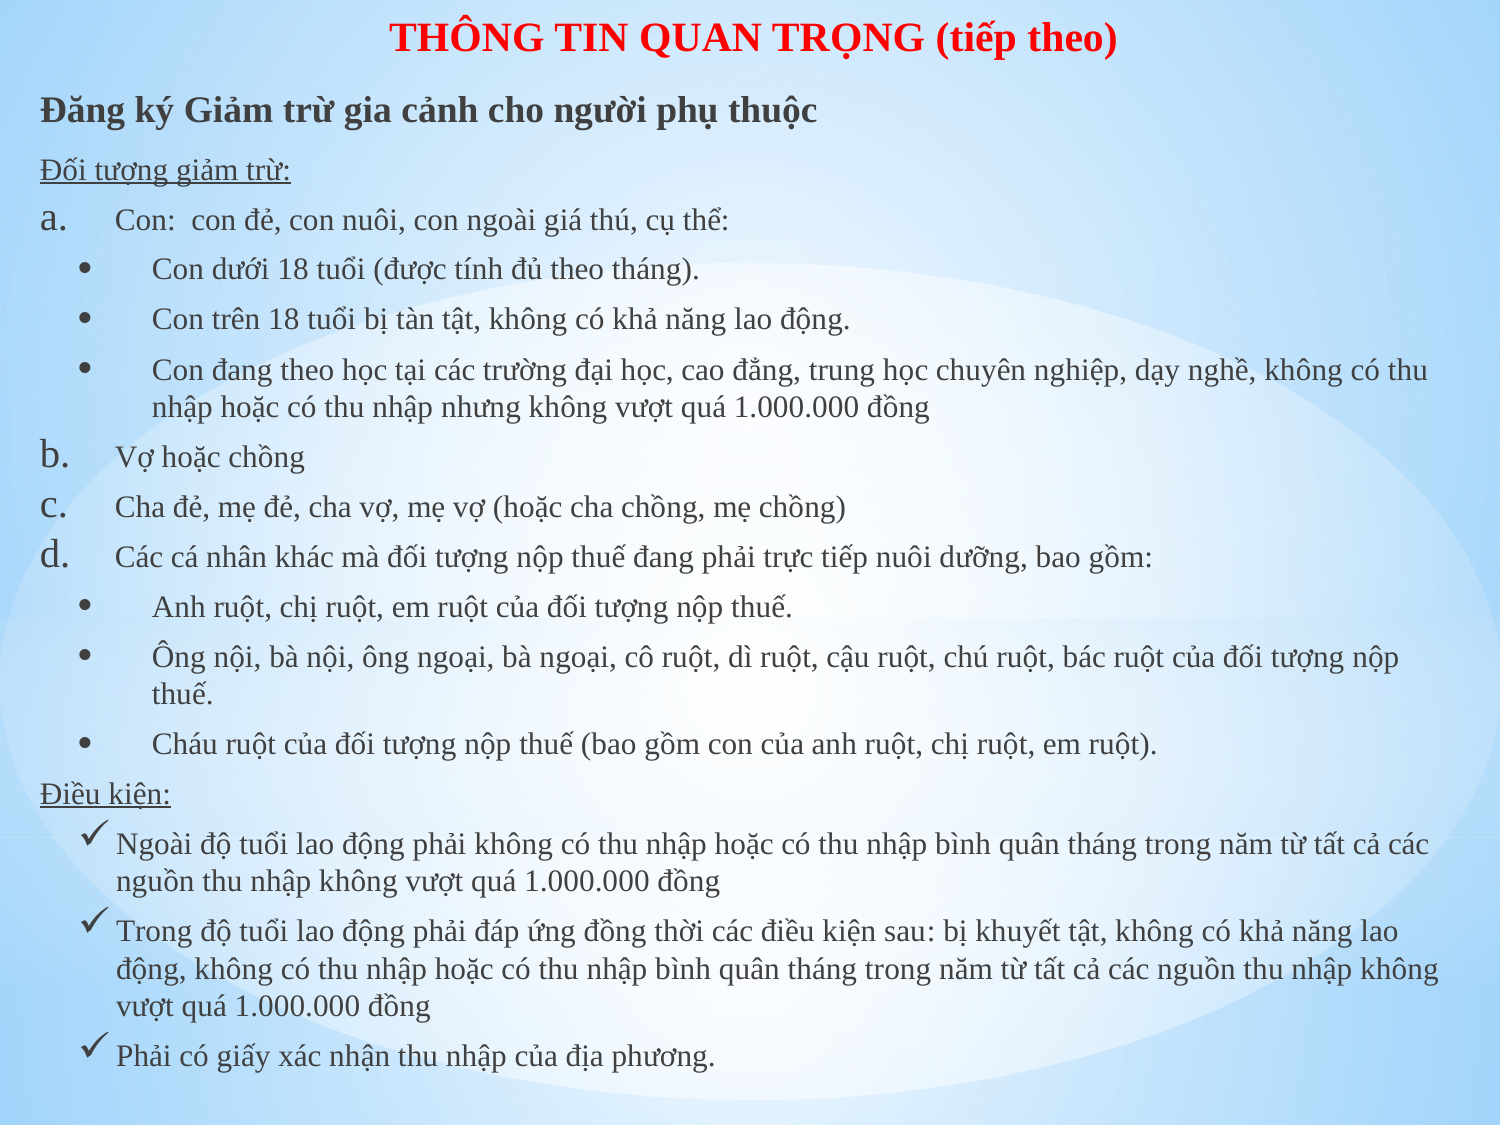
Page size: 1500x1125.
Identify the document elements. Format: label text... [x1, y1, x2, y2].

text_box THÔNG TIN QUAN TRỌNG (tiếp theo) Đăng ký Giảm trừ gia cảnh cho người phụ thuộc Đối tượng giảm trừ: Con: con đẻ, con nuôi, con ngoài giá thú, cụ thể: Con dưới 18 tuổi (được tính đủ theo tháng). Con trên 18 tuổi bị tàn tật, không có khả năng lao động. Con đang theo học tại các trường đại học, cao đẳng, trung học chuyên nghiệp, dạy nghề, không có thu nhập hoặc có thu nhập nhưng không vượt quá 1.000.000 đồng Vợ hoặc chồng Cha đẻ, mẹ đẻ, cha vợ, mẹ vợ (hoặc cha chồng, mẹ chồng) Các cá nhân khác mà đối tượng nộp thuế đang phải trực tiếp nuôi dưỡng, bao gồm: Anh ruột, chị ruột, em ruột của đối tượng nộp thuế. Ông nội, bà nội, ông ngoại, bà ngoại, cô ruột, dì ruột, cậu ruột, chú ruột, bác ruột của đối tượng nộp thuế. Cháu ruột của đối tượng nộp thuế (bao gồm con của anh ruột, chị ruột, em ruột). Điều kiện: Ngoài độ tuổi lao động phải không có thu nhập hoặc có thu nhập bình quân tháng trong năm từ tất cả các nguồn thu nhập không vượt quá 1.000.000 đồng Trong độ tuổi lao động phải đáp ứng đồng thời các điều kiện sau: bị khuyết tật, không có khả năng lao động, không có thu nhập hoặc có thu nhập bình quân tháng trong năm từ tất cả các nguồn thu nhập không vượt quá 1.000.000 đồng Phải có giấy xác nhận thu nhập của địa phương. [24, 2, 1475, 1125]
